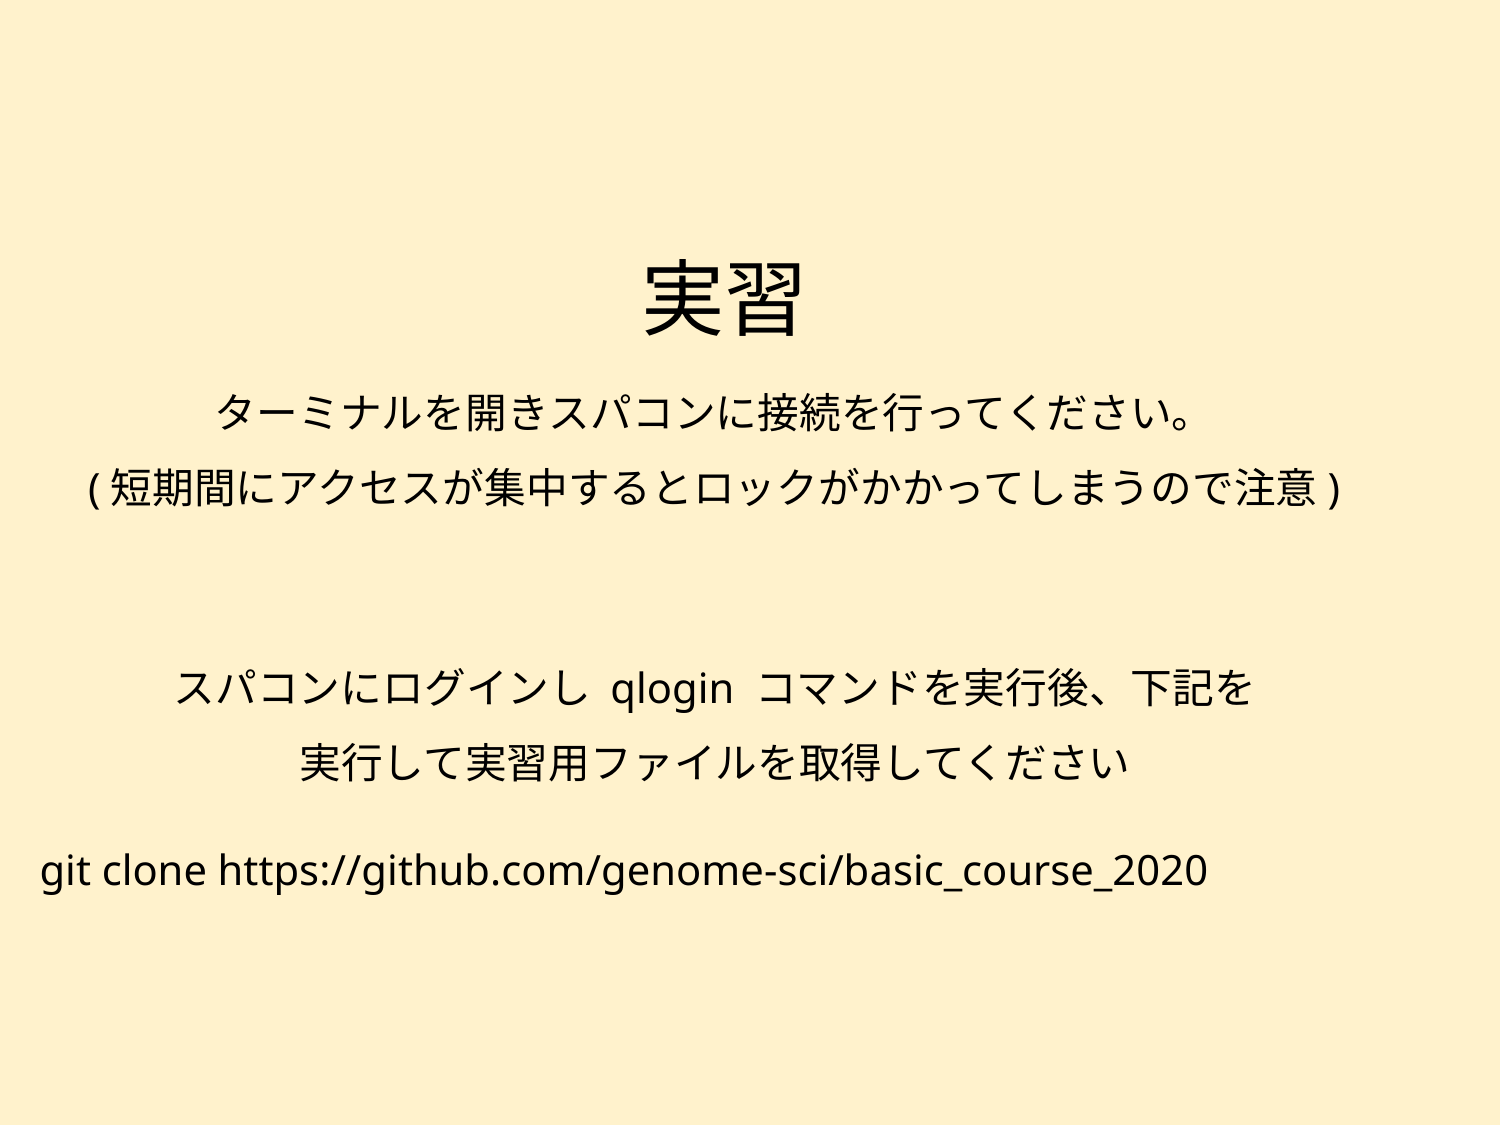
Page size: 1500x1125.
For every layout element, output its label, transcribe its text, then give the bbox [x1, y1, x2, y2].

title 実習 [324, 189, 1125, 342]
text_box ターミナルを開きスパコンに接続を行ってください。 (短期間にアクセスが集中するとロックがかかってしまうので注意) [54, 354, 1374, 507]
text_box スパコンにログインし qlogin コマンドを実行後、下記を実行して実習用ファイルを取得してください [144, 629, 1285, 782]
text_box git clone https://github.com/genome-sci/basic_course_2020 [24, 836, 1500, 901]
